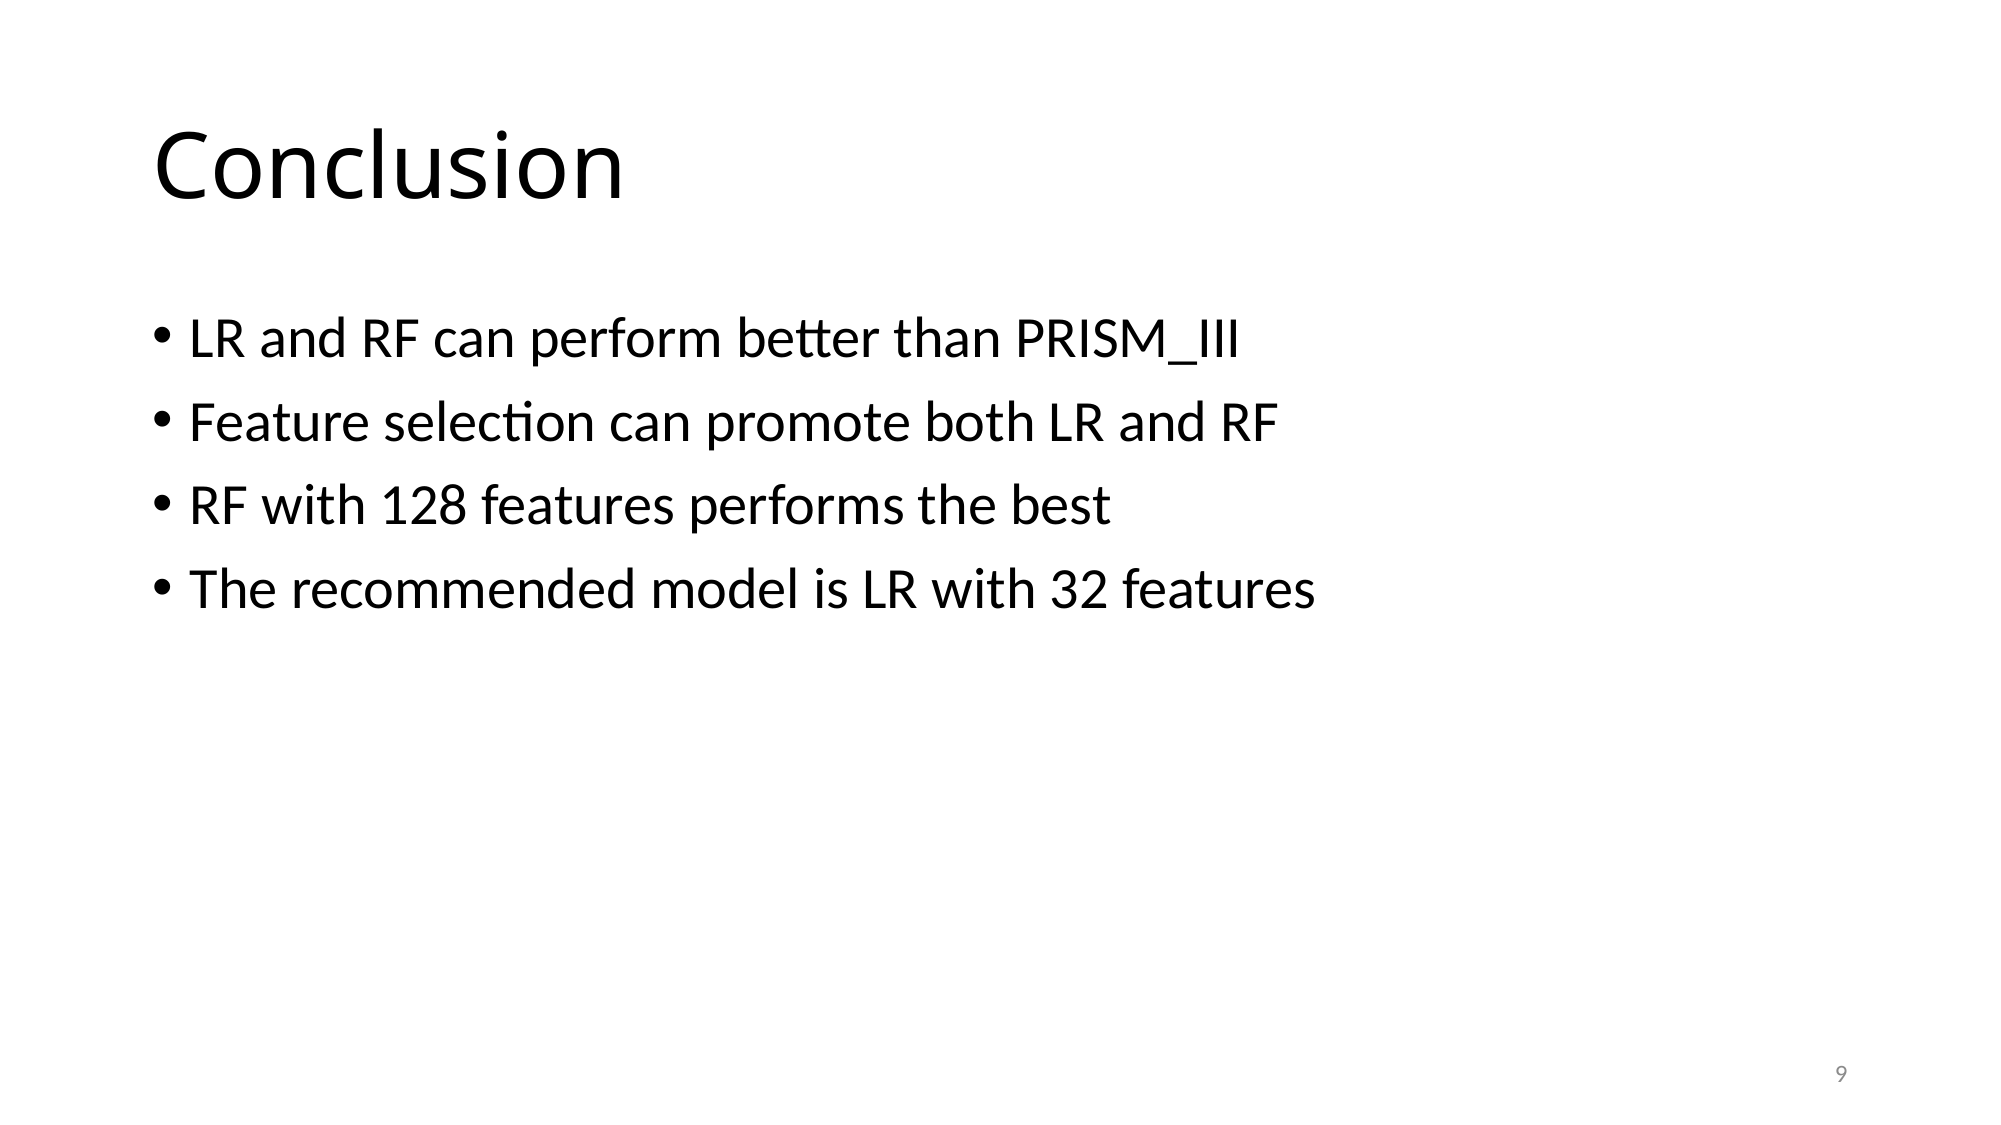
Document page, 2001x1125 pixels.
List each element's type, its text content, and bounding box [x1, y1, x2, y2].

list LR and RF can perform better than PRISM_III Feature selection can promote both LR and RF RF with 128 features performs the best The recommended model is LR with 32 features [137, 299, 1863, 1014]
slide_number 9 [1412, 1042, 1863, 1103]
title Conclusion [137, 59, 1863, 278]
